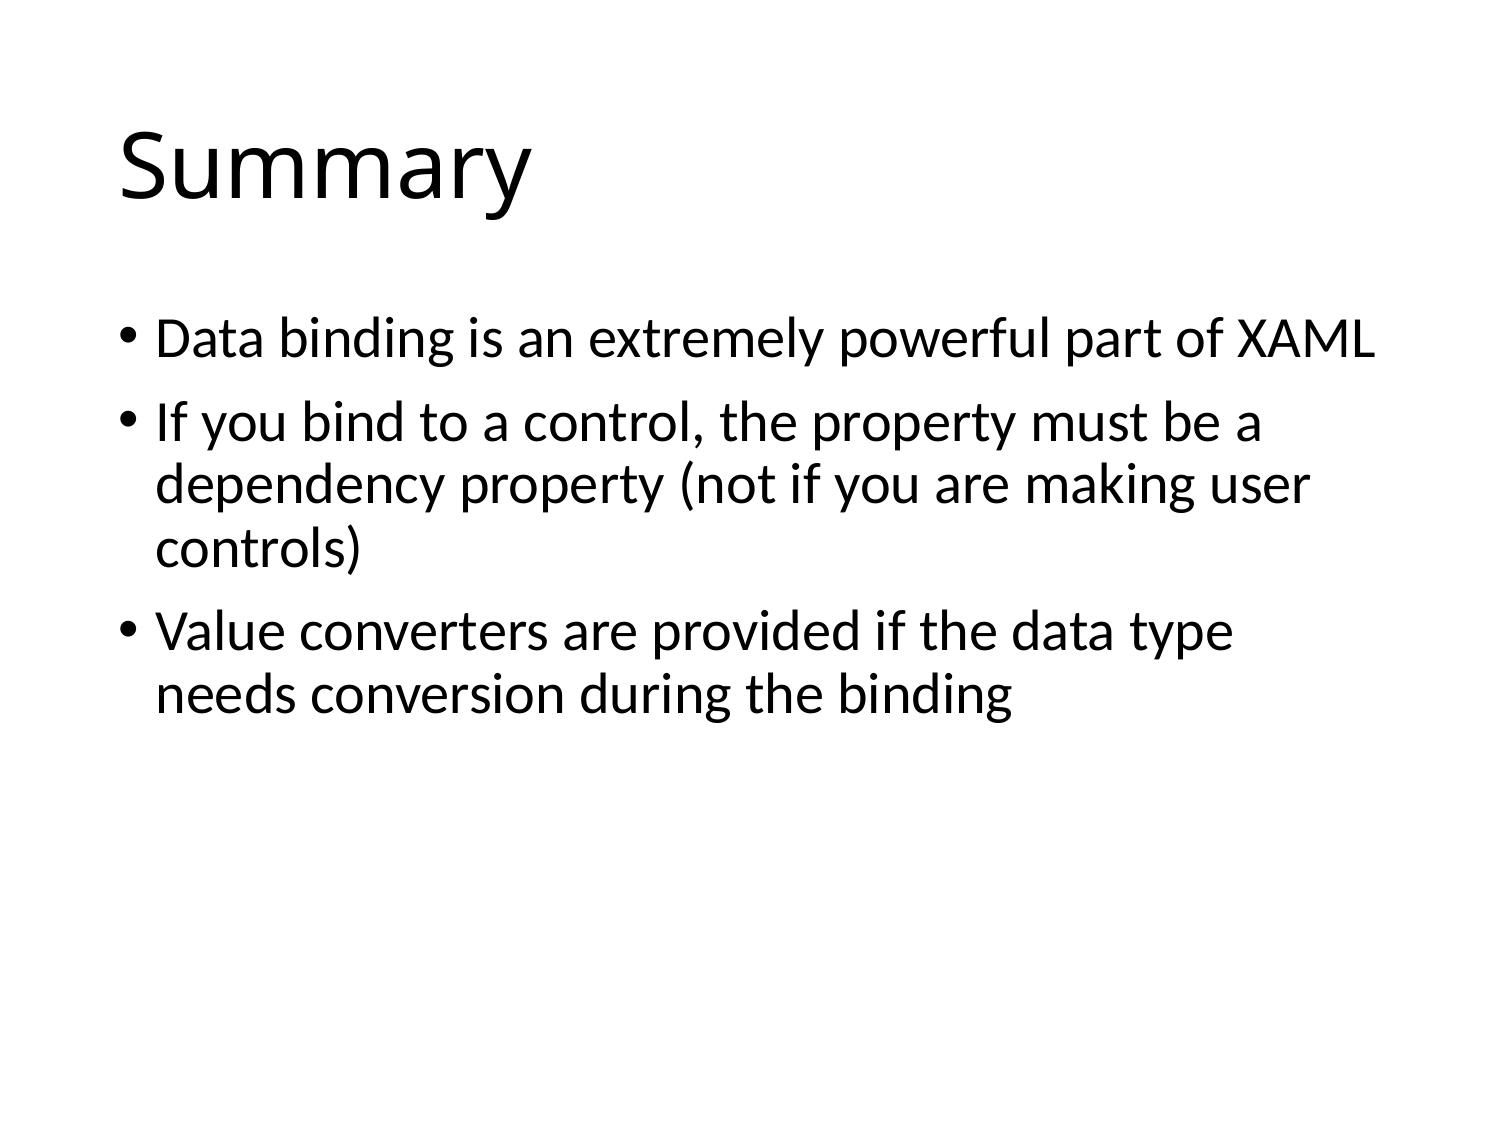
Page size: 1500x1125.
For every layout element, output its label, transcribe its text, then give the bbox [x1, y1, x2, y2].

title Summary [103, 59, 1397, 278]
list Data binding is an extremely powerful part of XAML If you bind to a control, the property must be a dependency property (not if you are making user controls) Value converters are provided if the data type needs conversion during the binding [103, 299, 1397, 1014]
